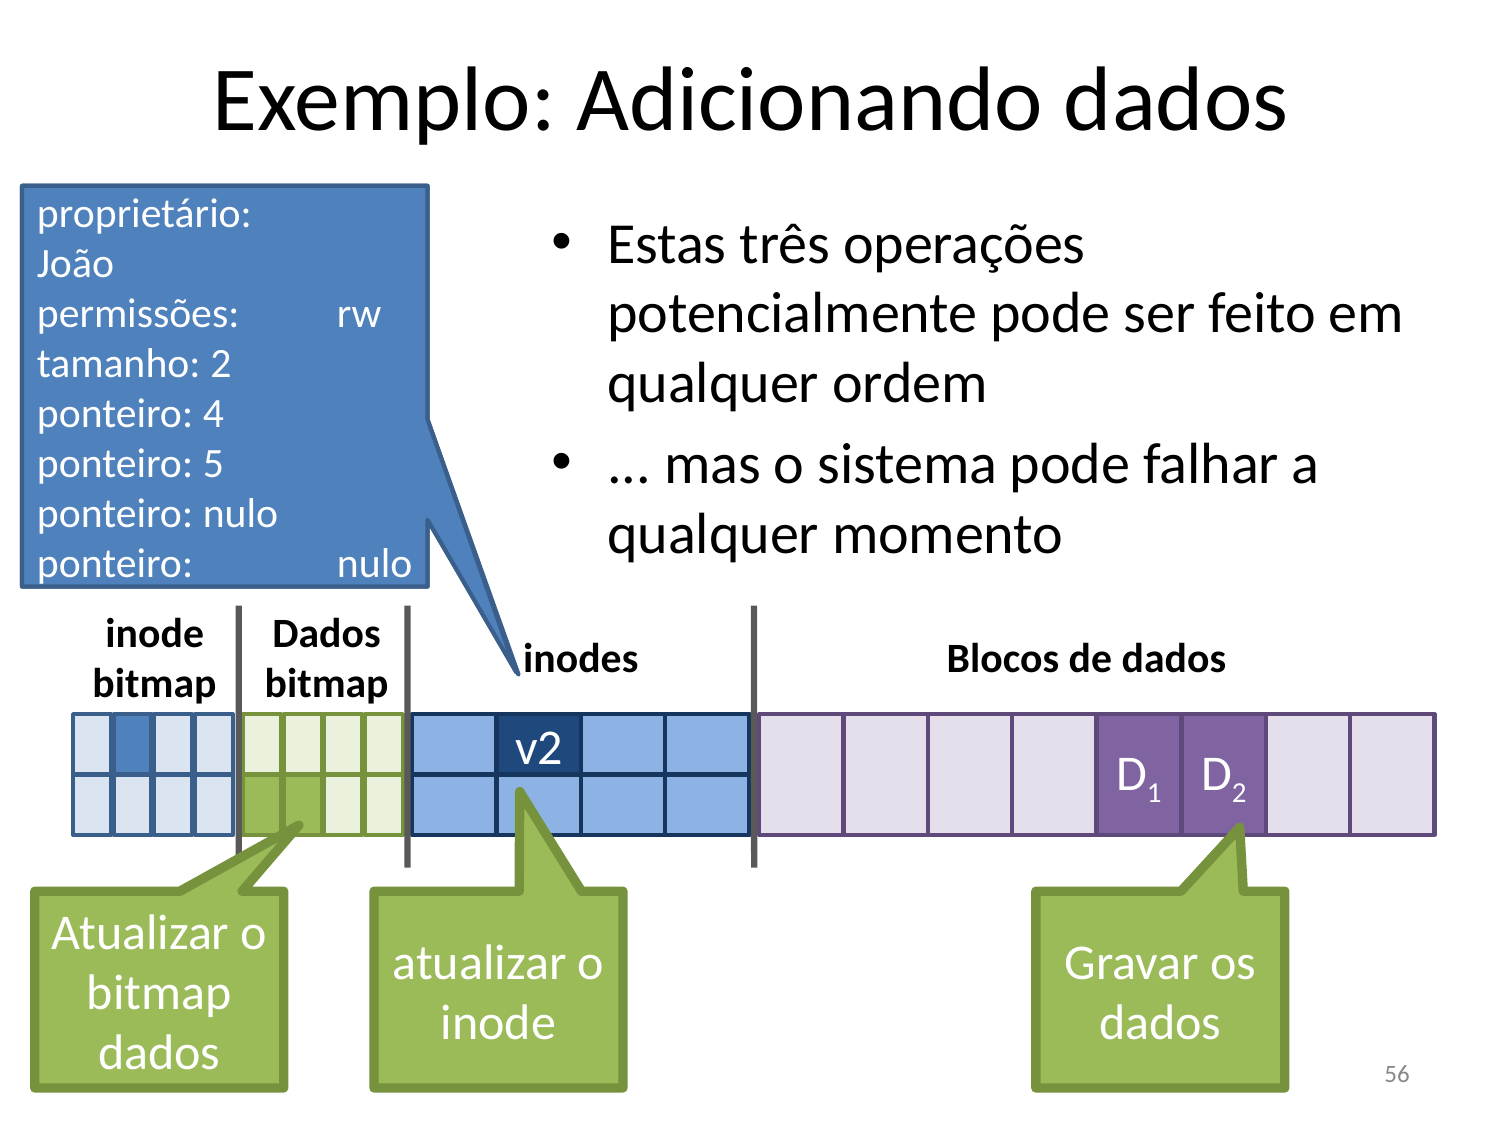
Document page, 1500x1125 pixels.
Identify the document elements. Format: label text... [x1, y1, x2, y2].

slide_number 56 [1074, 1042, 1425, 1103]
text_box proprietário: João permissões: rw tamanho: 2 ponteiro: 4 ponteiro: 5 ponteiro: nulo ponteiro: nulo [22, 185, 490, 596]
title Exemplo: Adicionando dados [76, 0, 1427, 188]
text_box atualizar o inode [373, 876, 623, 1088]
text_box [72, 597, 1435, 868]
text_box Gravar os dados [1035, 876, 1285, 1088]
text_box Atualizar o bitmap dados [34, 876, 284, 1088]
list Estas três operações potencialmente pode ser feito em qualquer ordem ... mas o sistema pode falhar a qualquer momento [536, 197, 1452, 575]
